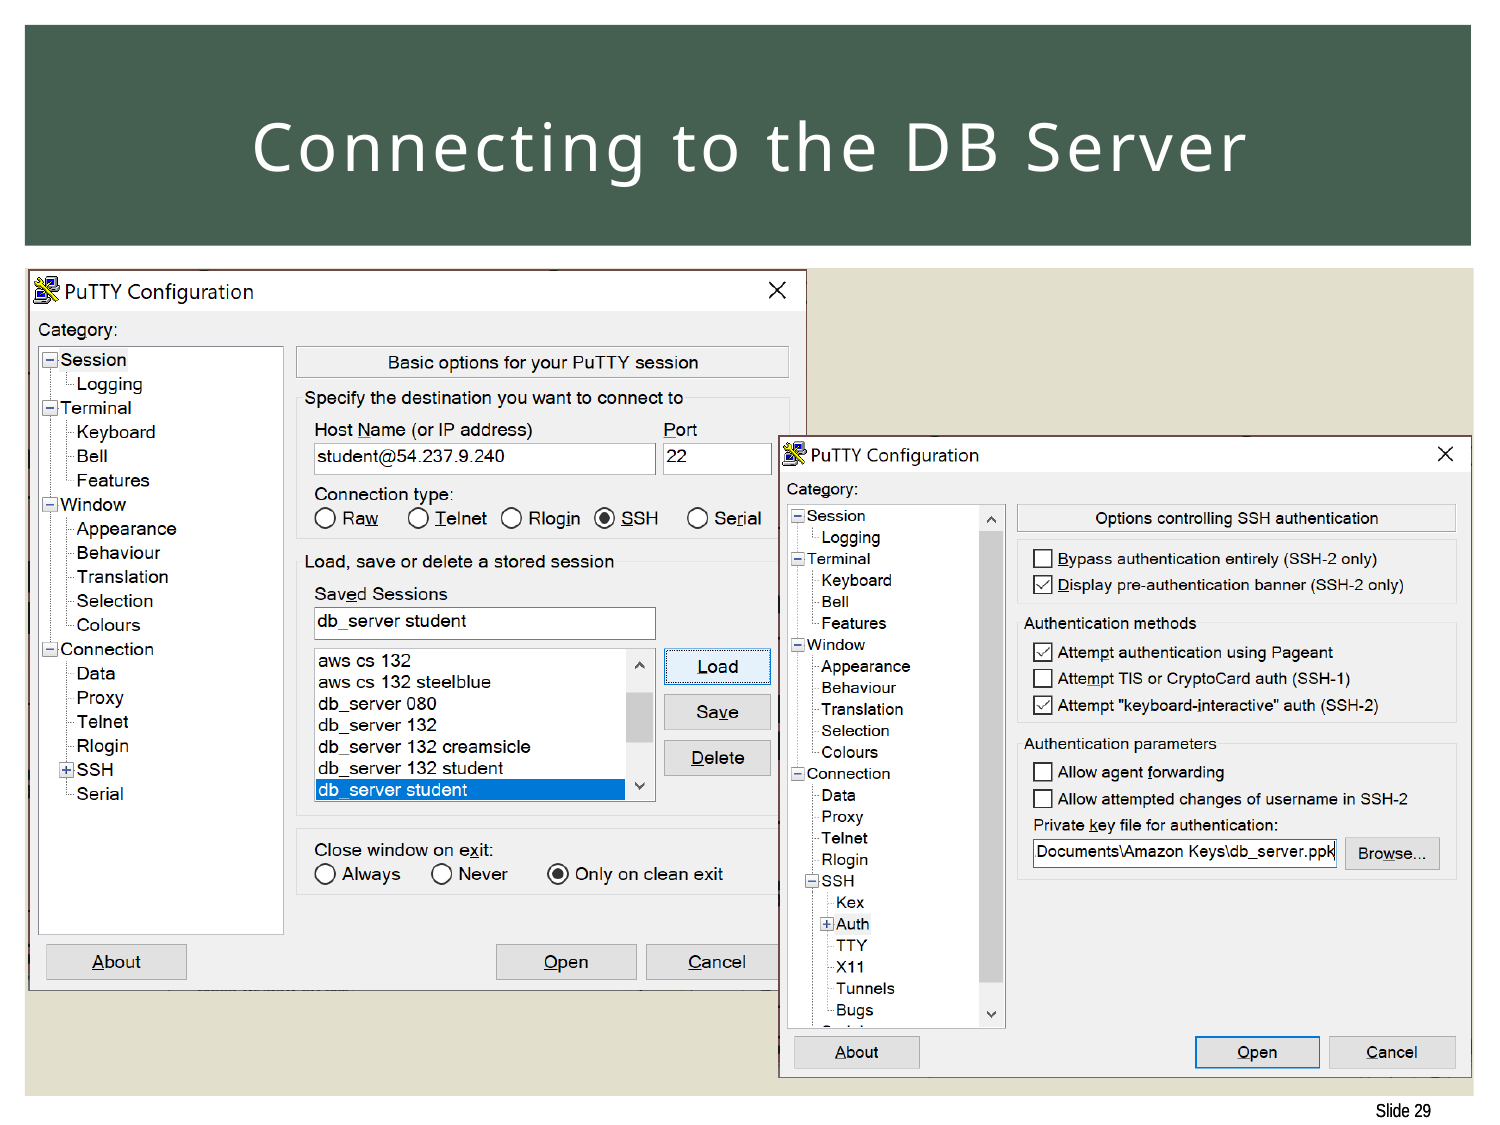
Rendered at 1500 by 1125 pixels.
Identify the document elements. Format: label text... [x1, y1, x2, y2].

picture [27, 269, 1473, 1079]
title Connecting to the DB Server [62, 58, 1438, 232]
